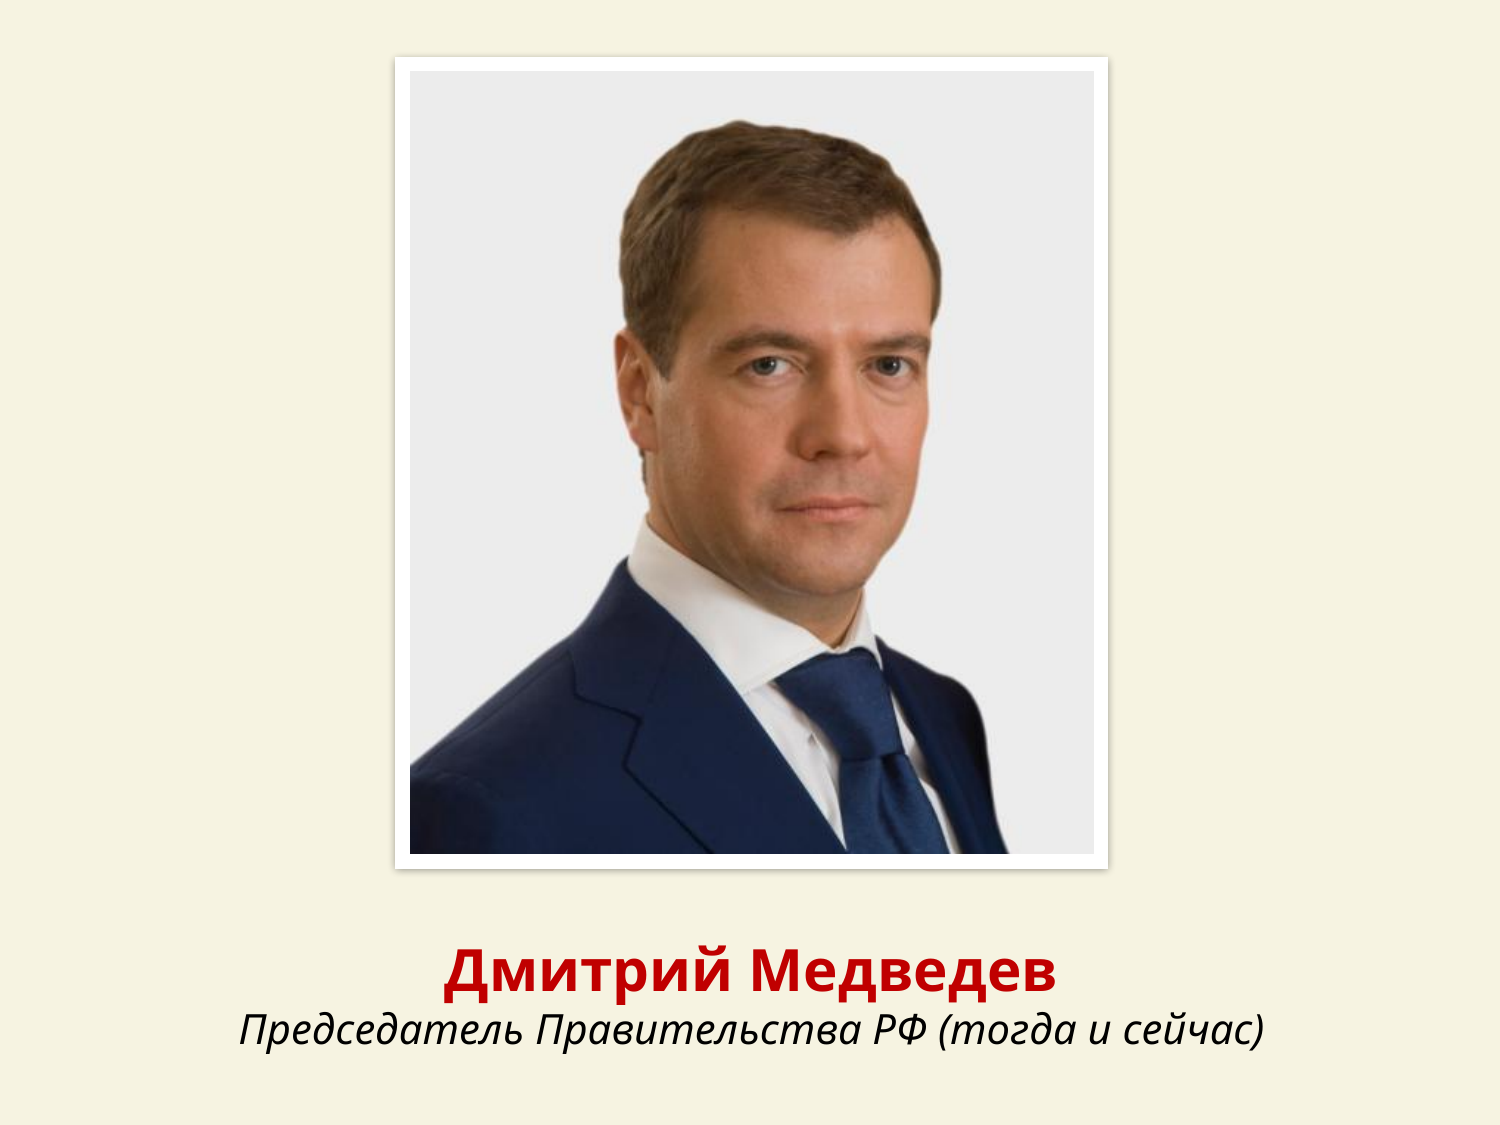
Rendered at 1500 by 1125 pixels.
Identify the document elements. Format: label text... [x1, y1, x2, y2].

text_box Дмитрий Медведев Председатель Правительства РФ (тогда и сейчас) [223, 925, 1280, 1061]
picture [409, 71, 1094, 855]
